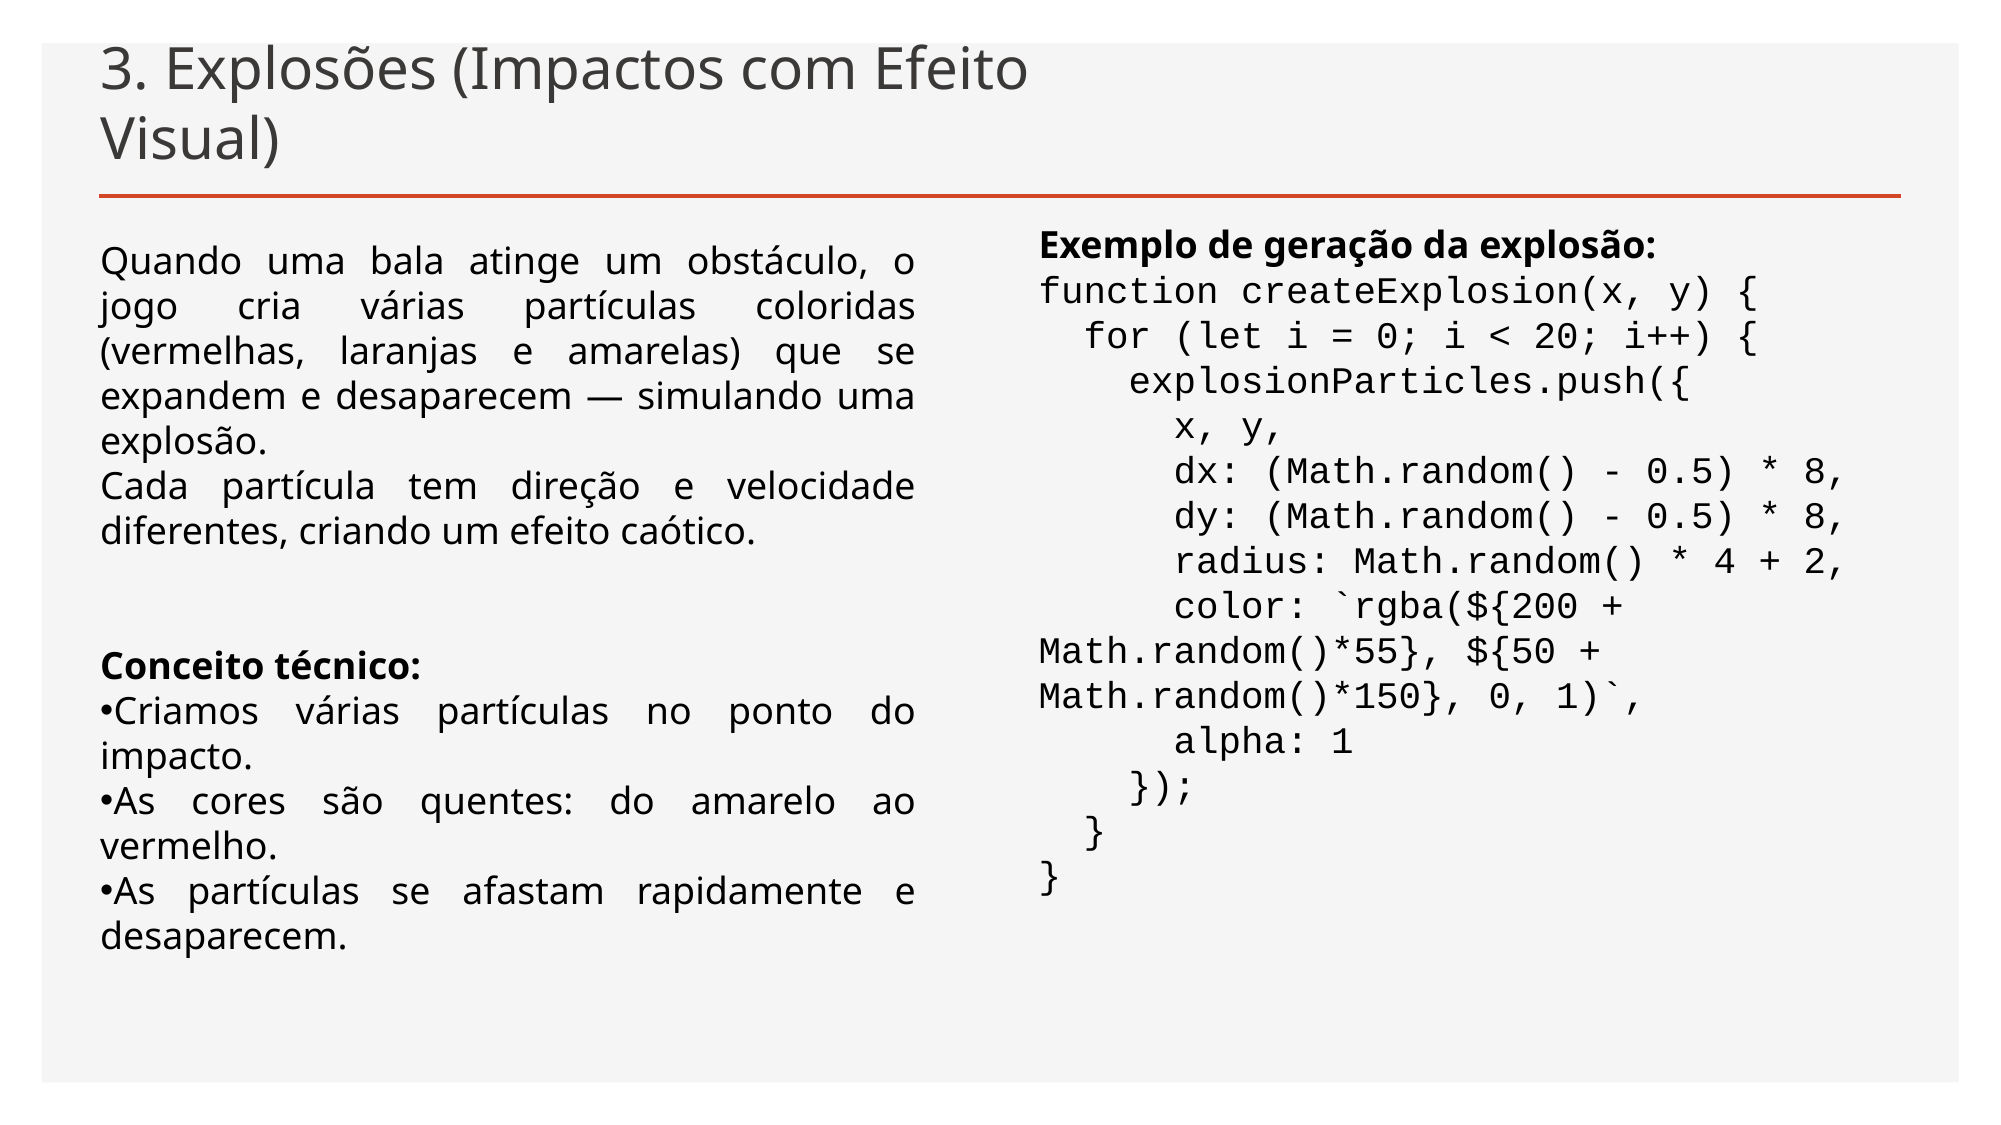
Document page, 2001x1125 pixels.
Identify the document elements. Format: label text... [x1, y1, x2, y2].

text_box Quando uma bala atinge um obstáculo, o jogo cria várias partículas coloridas (vermelhas, laranjas e amarelas) que se expandem e desaparecem — simulando uma explosão. Cada partícula tem direção e velocidade diferentes, criando um efeito caótico. Conceito técnico: Criamos várias partículas no ponto do impacto. As cores são quentes: do amarelo ao vermelho. As partículas se afastam rapidamente e desaparecem. [85, 229, 932, 965]
text_box Exemplo de geração da explosão: function createExplosion(x, y) { for (let i = 0; i < 20; i++) { explosionParticles.push({ x, y, dx: (Math.random() - 0.5) * 8, dy: (Math.random() - 0.5) * 8, radius: Math.random() * 4 + 2, color: `rgba(${200 + Math.random()*55}, ${50 + Math.random()*150}, 0, 1)`, alpha: 1 }); } } [1023, 214, 2000, 904]
title 3. Explosões (Impactos com Efeito Visual) [85, 73, 1214, 179]
